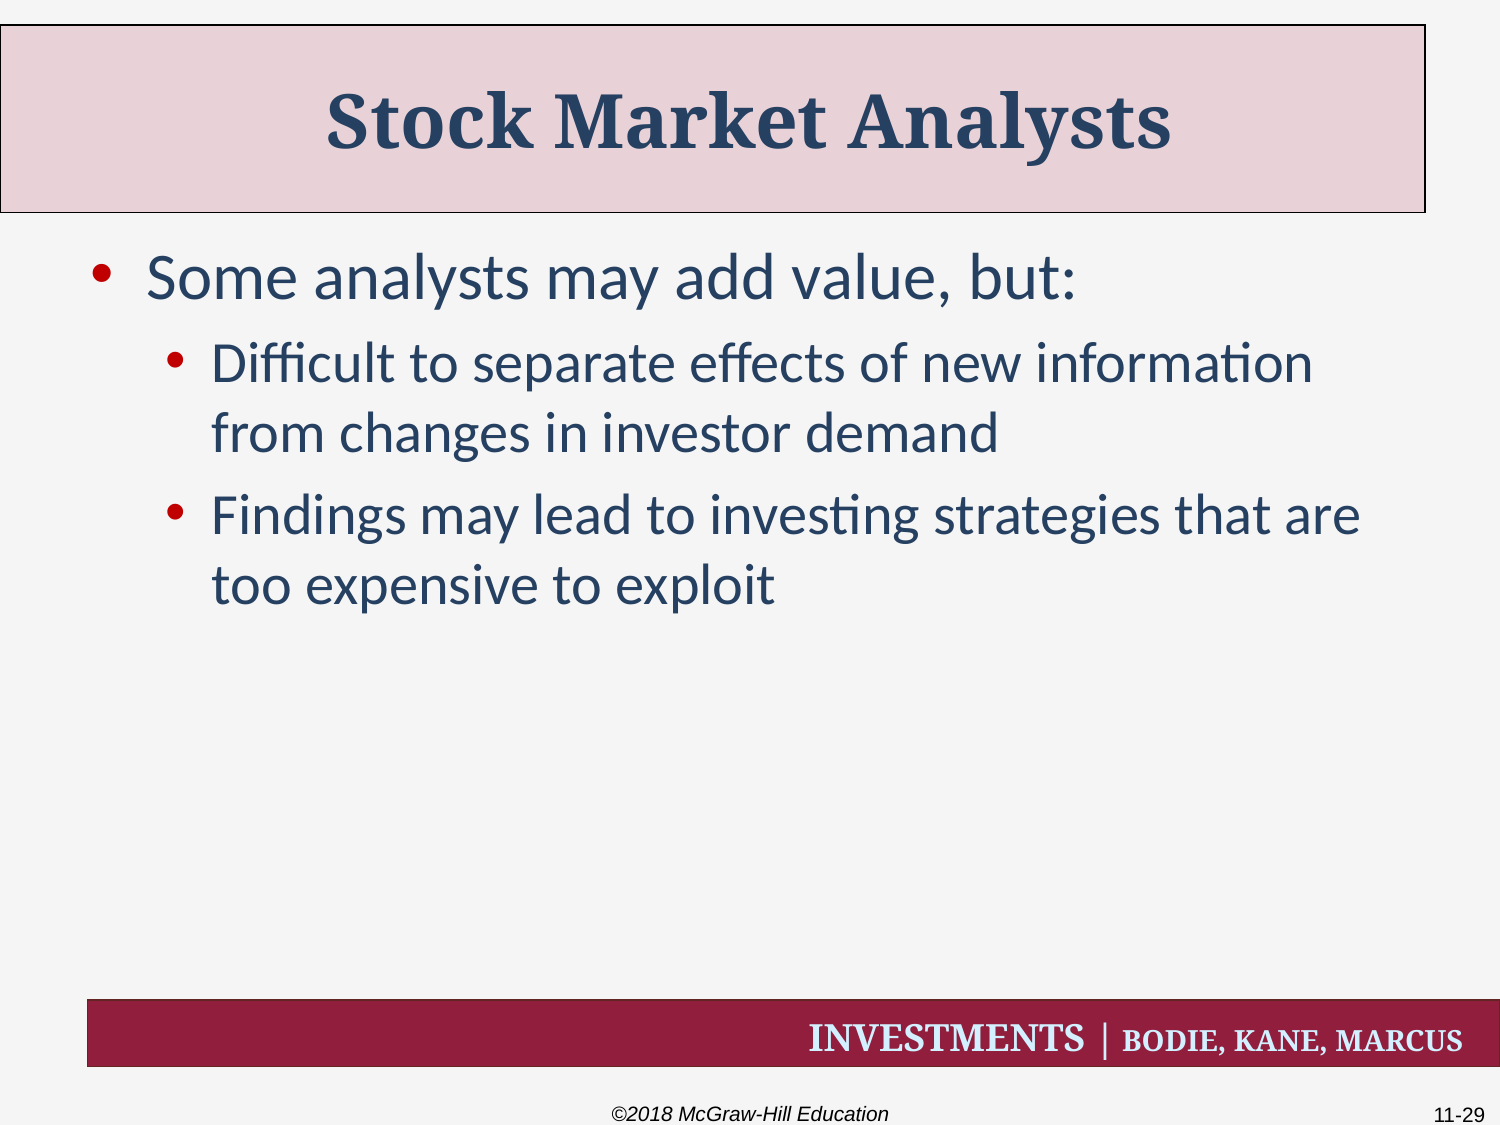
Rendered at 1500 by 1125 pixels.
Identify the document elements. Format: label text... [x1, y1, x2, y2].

footer ©2018 McGraw-Hill Education [496, 1102, 1004, 1125]
list Some analysts may add value, but: Difficult to separate effects of new information from changes in investor demand Findings may lead to investing strategies that are too expensive to exploit [75, 226, 1425, 1005]
slide_number 11-29 [1162, 1102, 1500, 1125]
title Stock Market Analysts [75, 12, 1425, 226]
